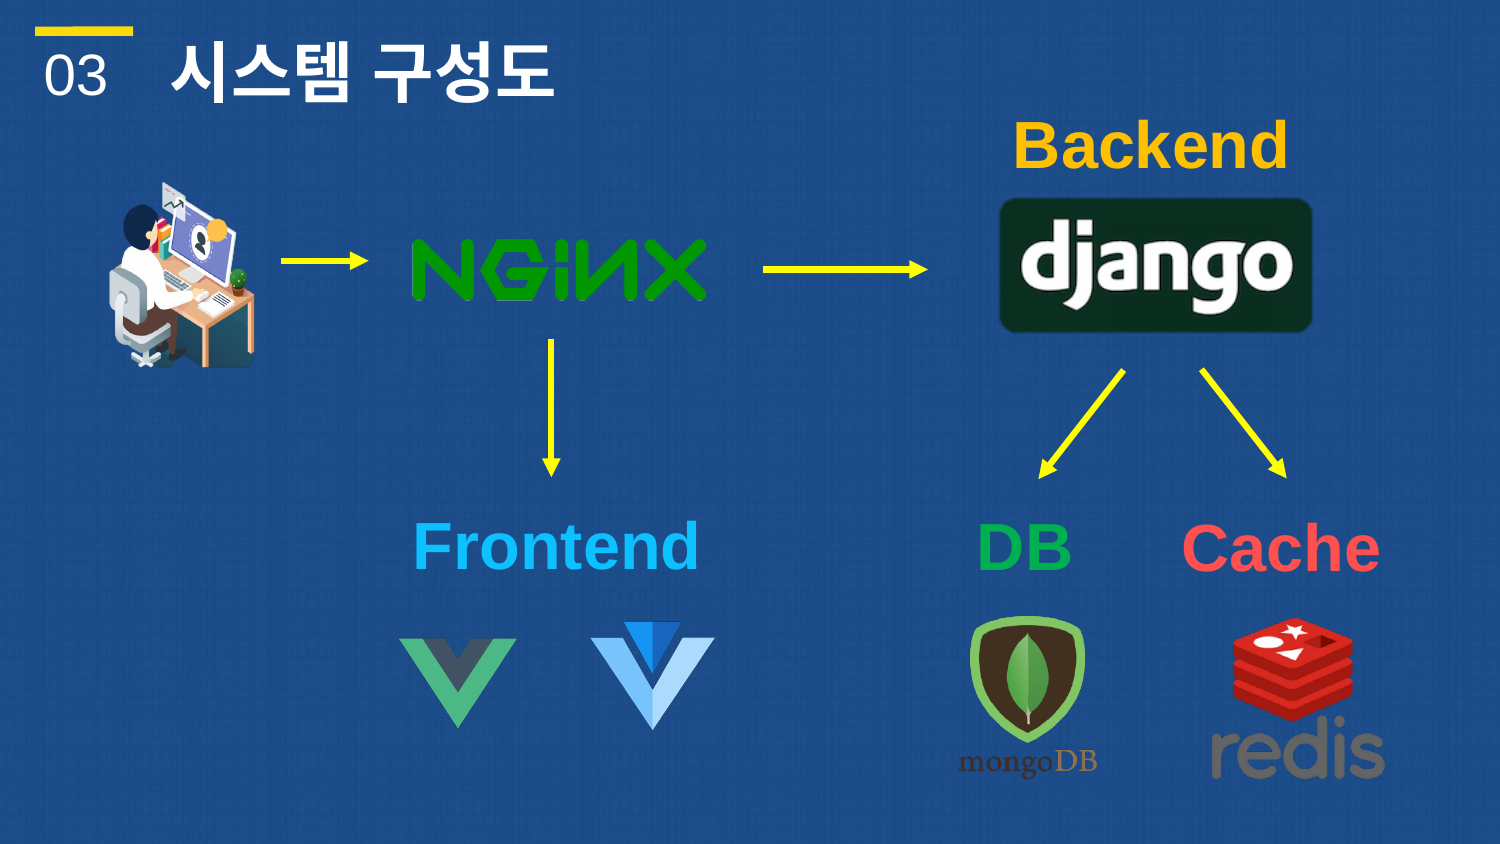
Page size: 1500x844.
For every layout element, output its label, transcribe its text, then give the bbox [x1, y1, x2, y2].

text_box 시스템 구성도 [154, 28, 1407, 114]
text_box 03 [28, 28, 156, 115]
text_box DB [961, 505, 1122, 592]
text_box Frontend [397, 501, 750, 591]
text_box Backend [997, 99, 1315, 190]
picture [0, 0, 1500, 844]
text_box Cache [1166, 506, 1398, 593]
